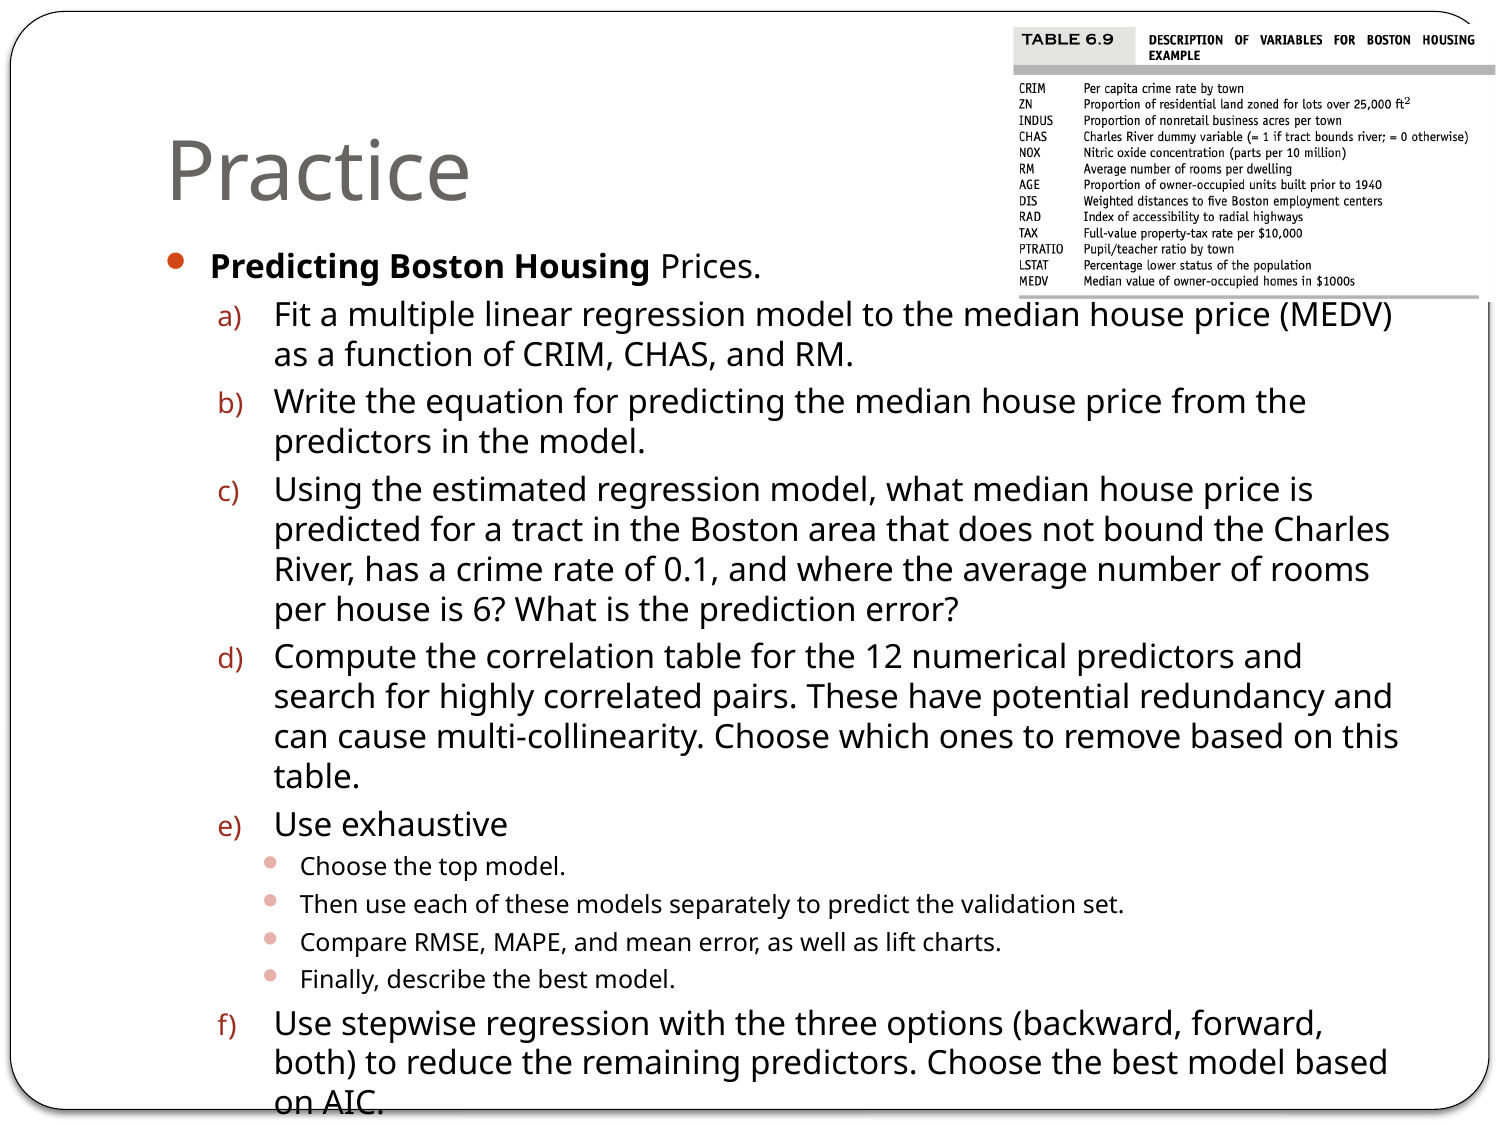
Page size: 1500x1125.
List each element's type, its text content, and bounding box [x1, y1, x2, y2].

picture [1009, 24, 1499, 302]
list Predicting Boston Housing Prices. Fit a multiple linear regression model to the median house price (MEDV) as a function of CRIM, CHAS, and RM. Write the equation for predicting the median house price from the predictors in the model. Using the estimated regression model, what median house price is predicted for a tract in the Boston area that does not bound the Charles River, has a crime rate of 0.1, and where the average number of rooms per house is 6? What is the prediction error? Compute the correlation table for the 12 numerical predictors and search for highly correlated pairs. These have potential redundancy and can cause multi-collinearity. Choose which ones to remove based on this table. Use exhaustive Choose the top model. Then use each of these models separately to predict the validation set. Compare RMSE, MAPE, and mean error, as well as lift charts. Finally, describe the best model. Use stepwise regression with the three options (backward, forward, both) to reduce the remaining predictors. Choose the best model based on AIC. [150, 237, 1425, 988]
title Practice [150, 45, 1003, 233]
